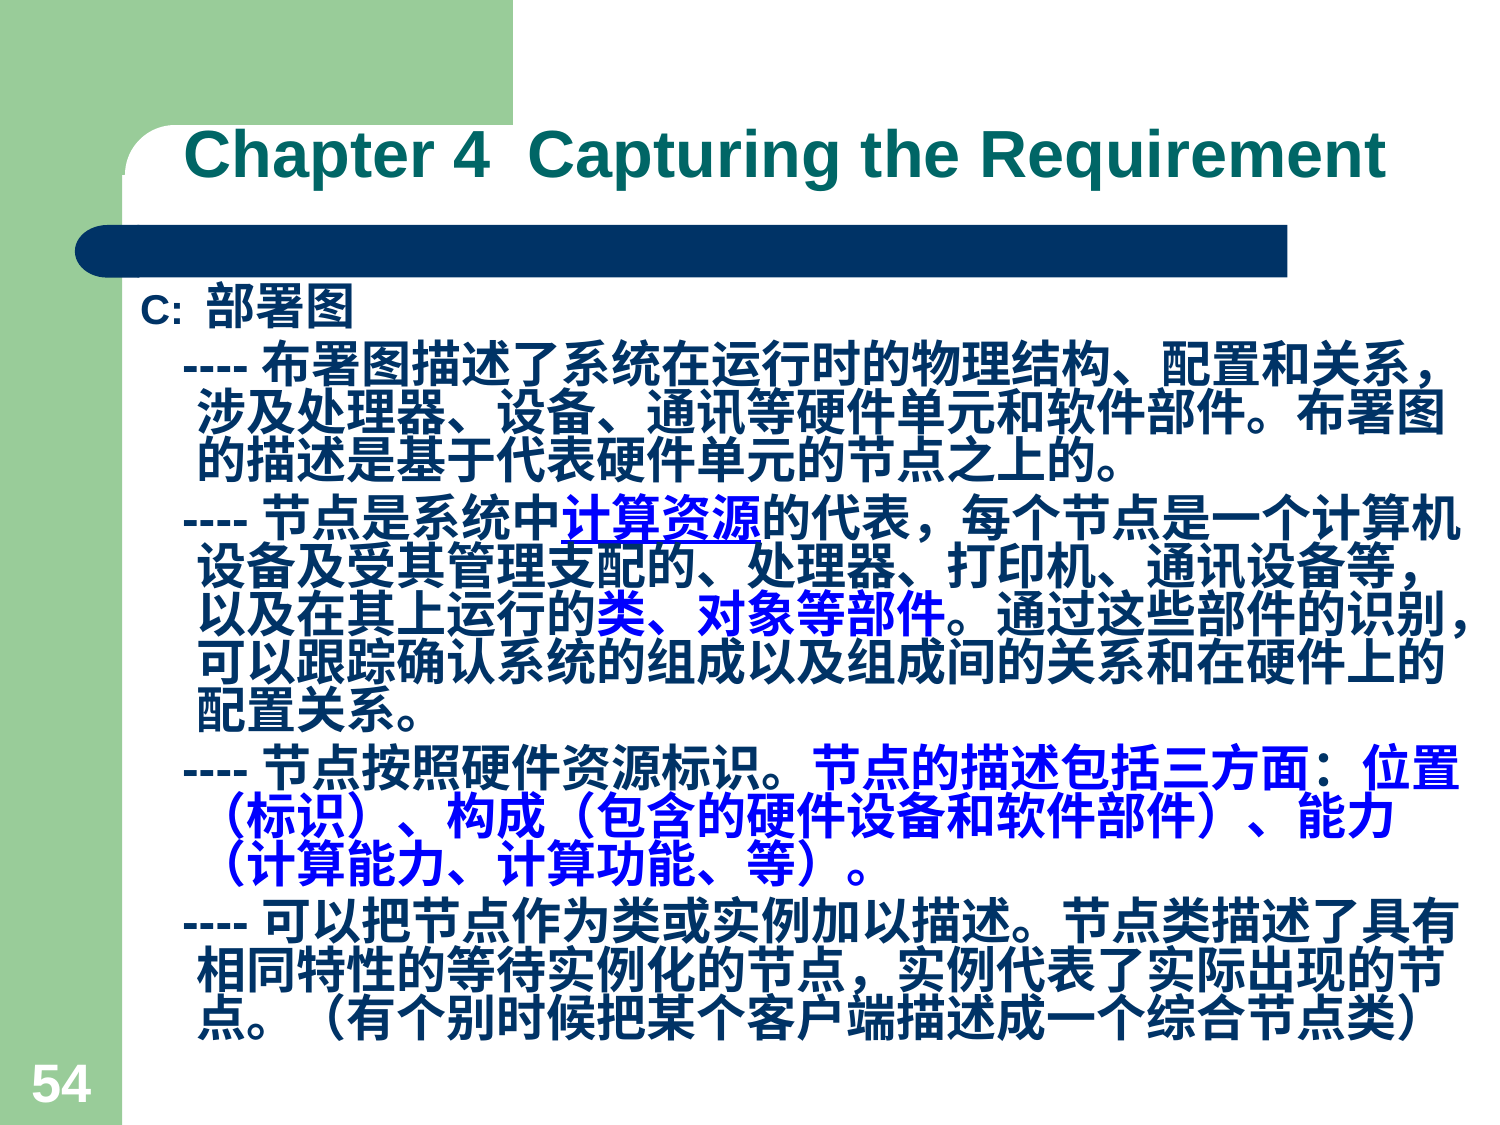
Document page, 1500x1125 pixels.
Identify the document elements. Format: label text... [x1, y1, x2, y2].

slide_number 54 [13, 1040, 111, 1122]
list C: 部署图 ----布署图描述了系统在运行时的物理结构、配置和关系，涉及处理器、设备、通讯等硬件单元和软件部件。布署图的描述是基于代表硬件单元的节点之上的。 ----节点是系统中计算资源的代表，每个节点是一个计算机设备及受其管理支配的、处理器、打印机、通讯设备等，以及在其上运行的类、对象等部件。通过这些部件的识别，可以跟踪确认系统的组成以及组成间的关系和在硬件上的配置关系。 ----节点按照硬件资源标识。节点的描述包括三方面：位置（标识）、构成（包含的硬件设备和软件部件）、能力（计算能力、计算功能、等）。 ----可以把节点作为类或实例加以描述。节点类描述了具有相同特性的等待实例化的节点，实例代表了实际出现的节点。（有个别时候把某个客户端描述成一个综合节点类） [124, 278, 1500, 1125]
title Chapter 4 Capturing the Requirement [149, 62, 1463, 201]
